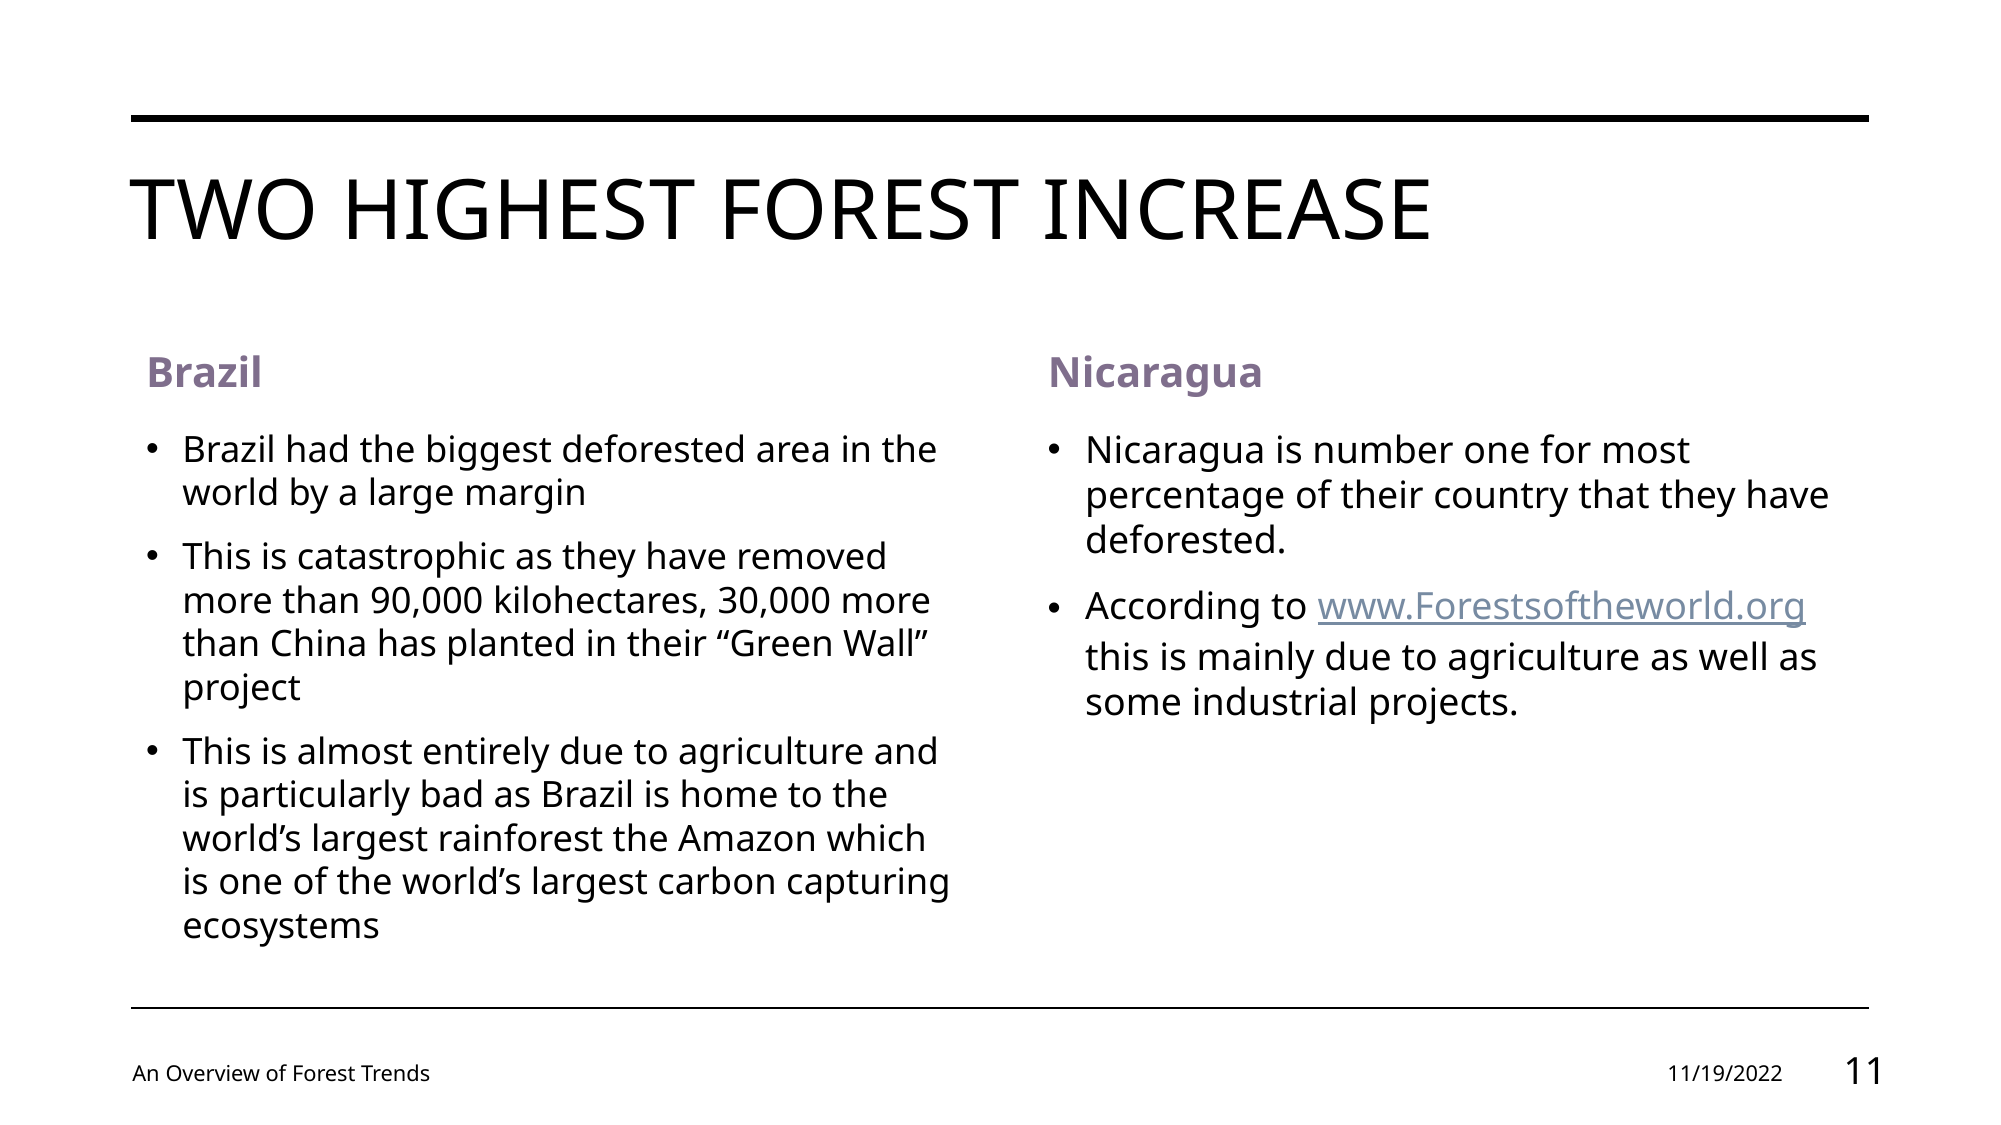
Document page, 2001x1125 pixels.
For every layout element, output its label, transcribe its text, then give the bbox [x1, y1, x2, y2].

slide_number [1372, 1042, 1791, 1103]
list Brazil had the biggest deforested area in the world by a large margin This is catastrophic as they have removed more than 90,000 kilohectares, 30,000 more than China has planted in their “Green Wall” project This is almost entirely due to agriculture and is particularly bad as Brazil is home to the world’s largest rainforest the Amazon which is one of the world’s largest carbon capturing ecosystems [131, 418, 967, 956]
footer An Overview of Forest Trends [117, 1042, 862, 1103]
list Nicaragua [1033, 328, 1869, 415]
list Nicaragua is number one for most percentage of their country that they have deforested. According to www.Forestsoftheworld.org this is mainly due to agriculture as well as some industrial projects. [1032, 418, 1869, 956]
title Two highest forest increase [114, 149, 1869, 283]
slide_number 11 [1791, 1042, 1902, 1103]
list Brazil [131, 328, 967, 415]
